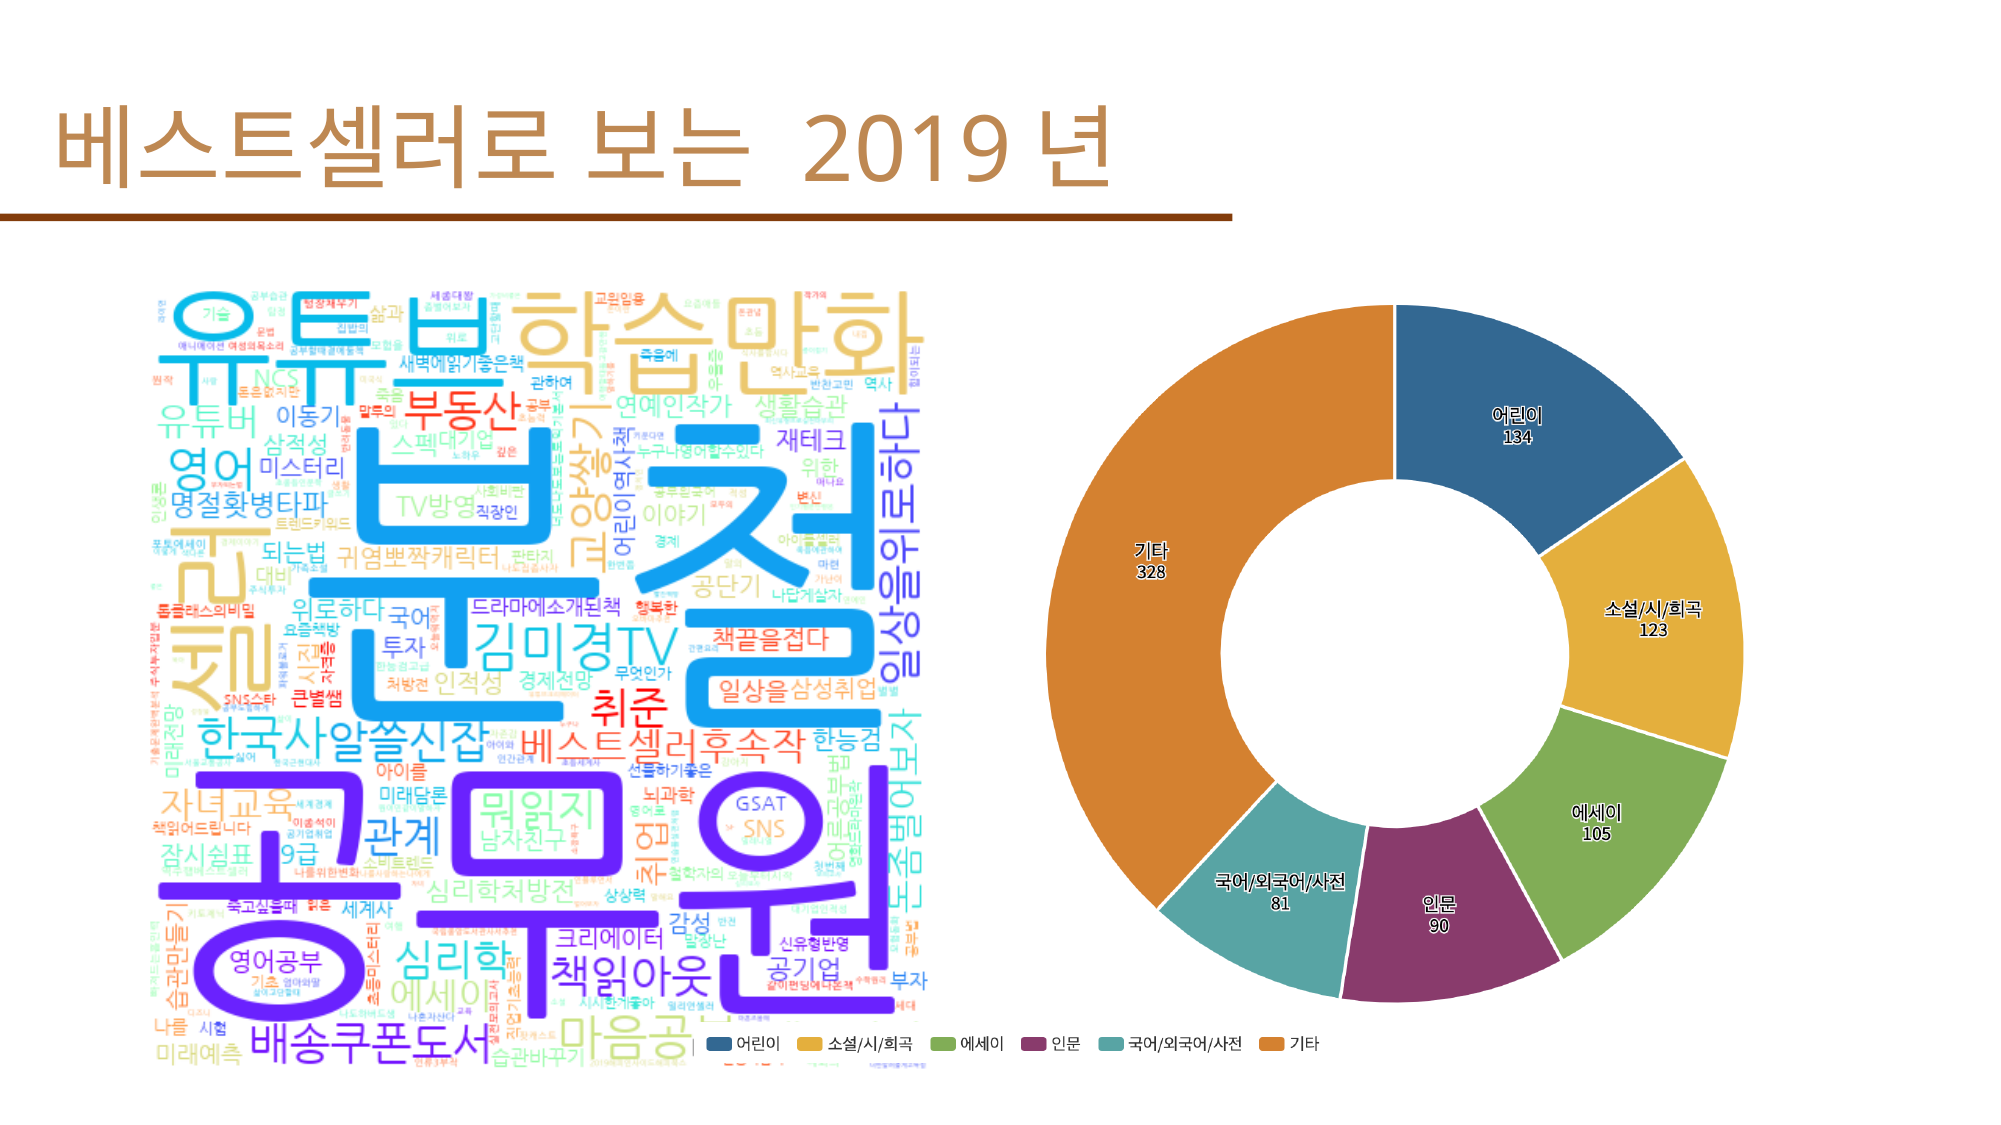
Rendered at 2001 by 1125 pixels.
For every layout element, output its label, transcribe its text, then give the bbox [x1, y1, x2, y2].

title 베스트셀러로 보는 2019년 [37, 60, 1196, 244]
picture [148, 290, 1336, 1073]
picture [962, 290, 1859, 1021]
text_box [1196, 213, 1233, 222]
text_box [0, 213, 37, 222]
